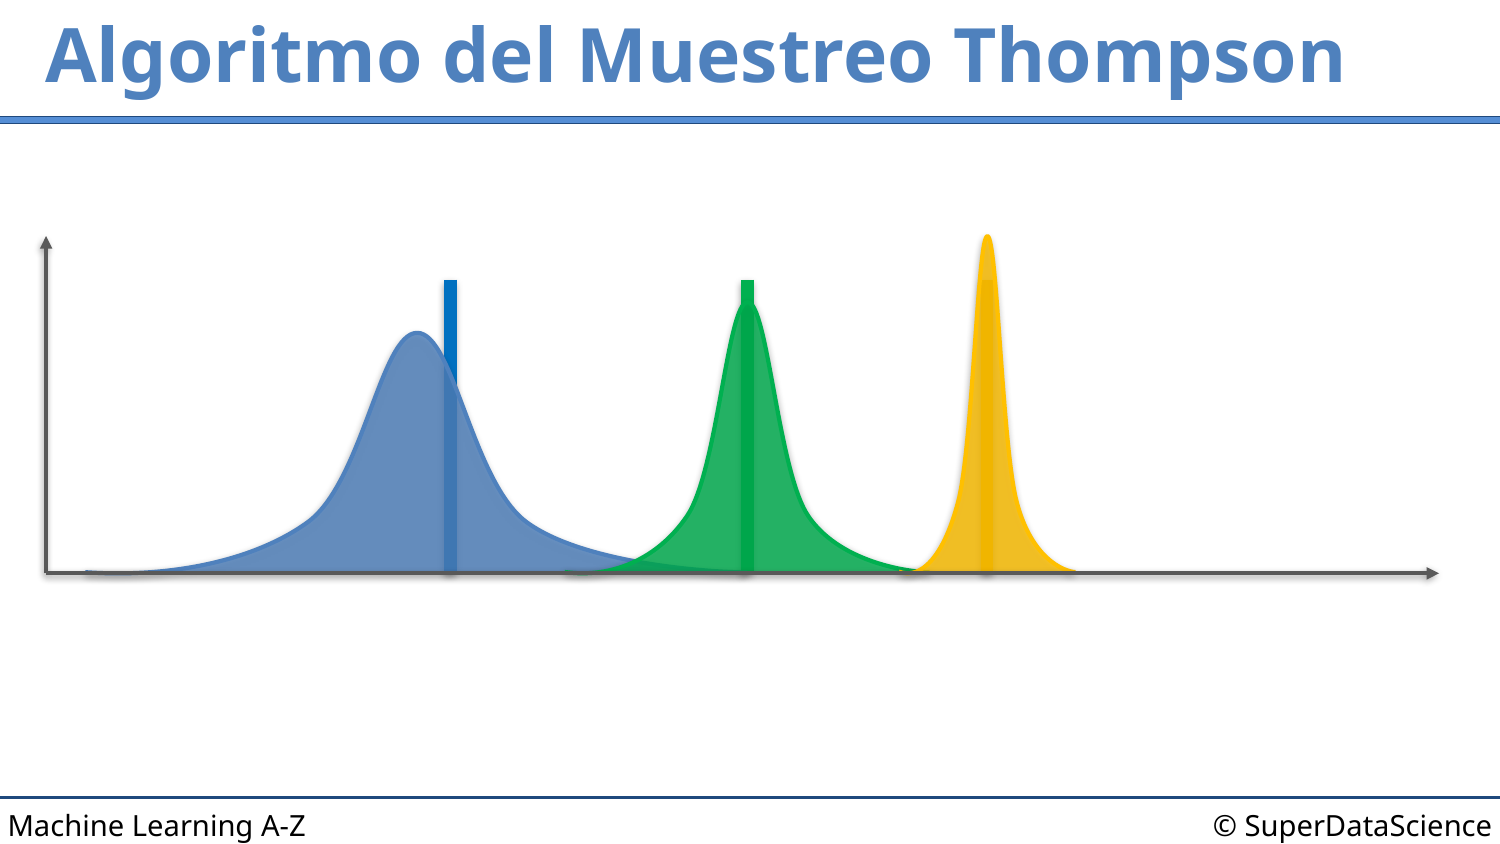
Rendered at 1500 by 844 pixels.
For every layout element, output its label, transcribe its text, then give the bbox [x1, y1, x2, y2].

title Algoritmo del Muestreo Thompson [36, 0, 1463, 123]
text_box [45, 235, 1440, 574]
